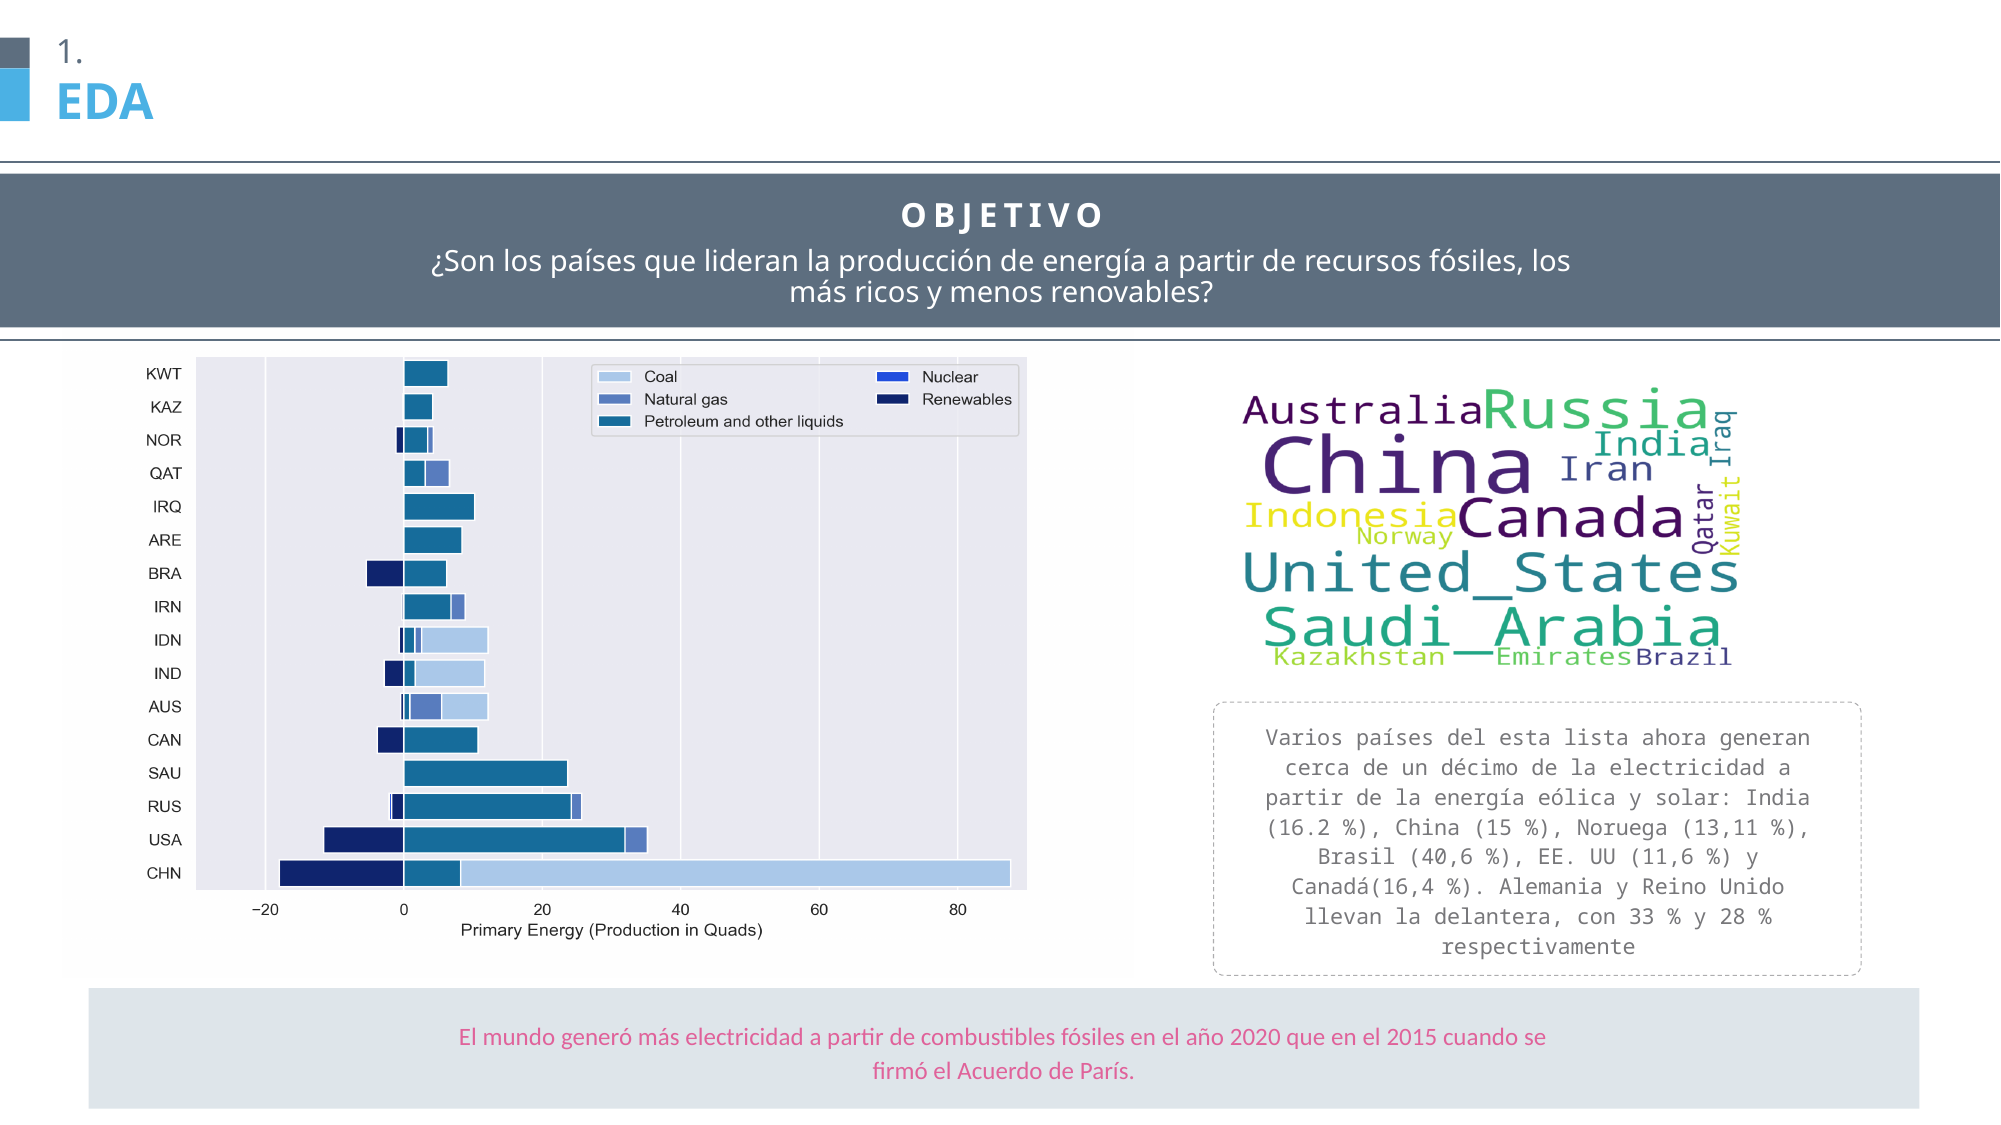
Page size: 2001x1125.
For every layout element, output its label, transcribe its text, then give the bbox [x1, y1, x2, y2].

text_box [1617, 173, 2000, 328]
text_box [0, 173, 386, 328]
picture [62, 341, 1134, 978]
text_box [88, 988, 1920, 1109]
text_box EDA [55, 76, 1438, 122]
text_box OBJETIVO [386, 172, 1617, 232]
picture [1160, 256, 1809, 340]
text_box 1. [55, 37, 1438, 69]
picture [62, 272, 1134, 340]
text_box [1134, 323, 1160, 328]
text_box ¿Son los países que lideran la producción de energía a partir de recursos fósiles, los más ricos y menos renovables? [386, 232, 1617, 323]
picture [1160, 341, 1809, 803]
text_box [1213, 702, 1862, 976]
text_box El mundo generó más electricidad a partir de combustibles fósiles en el año 2020 que en el 2015 cuando se firmó el Acuerdo de París. [421, 1003, 1587, 1098]
